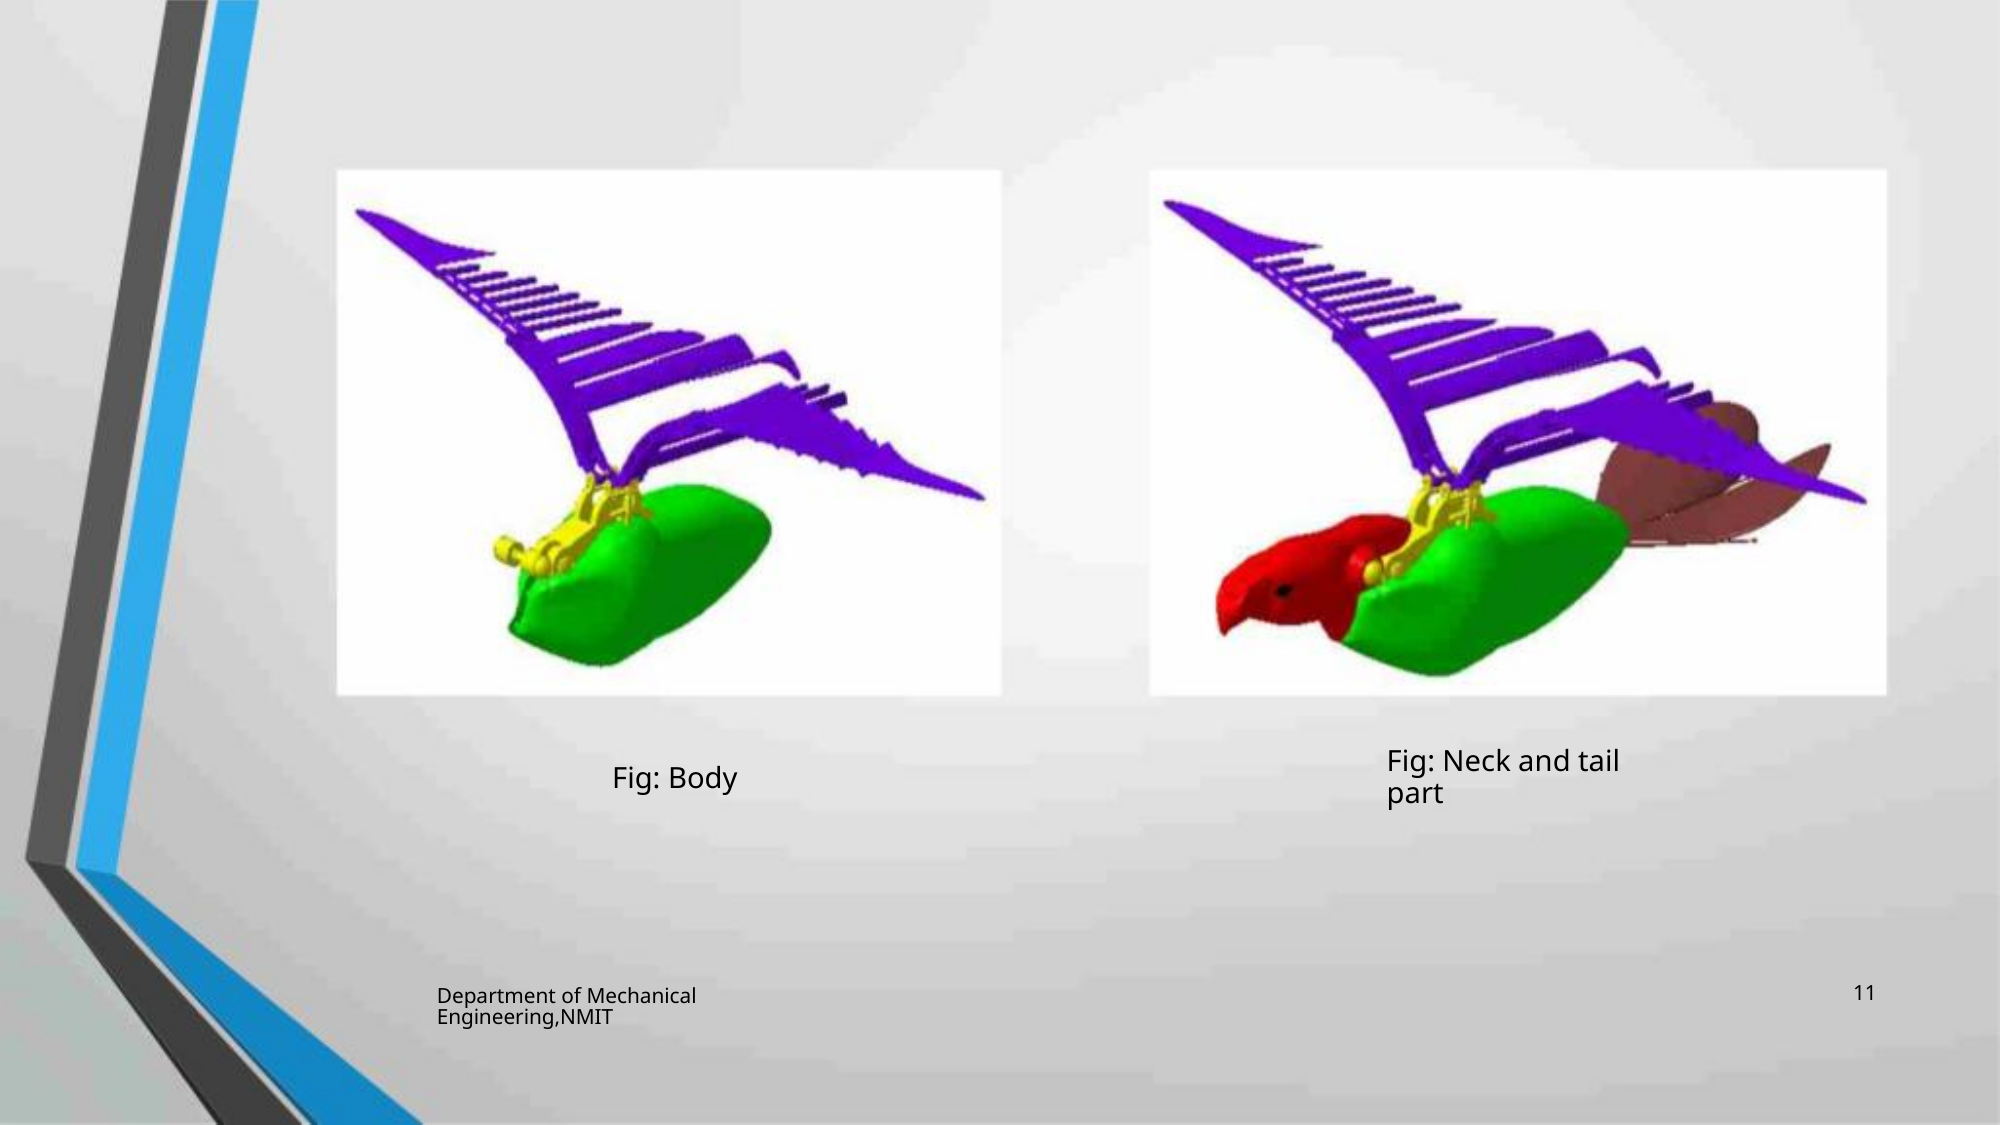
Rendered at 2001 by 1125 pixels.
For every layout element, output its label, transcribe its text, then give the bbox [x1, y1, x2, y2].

text_box Department of Mechanical Engineering,NMIT [436, 986, 853, 1029]
text_box Fig: Neck and tail part [1386, 744, 1674, 810]
text_box [0, 0, 2000, 1125]
text_box 11 [1853, 983, 1897, 1005]
text_box Fig: Body [611, 761, 755, 795]
